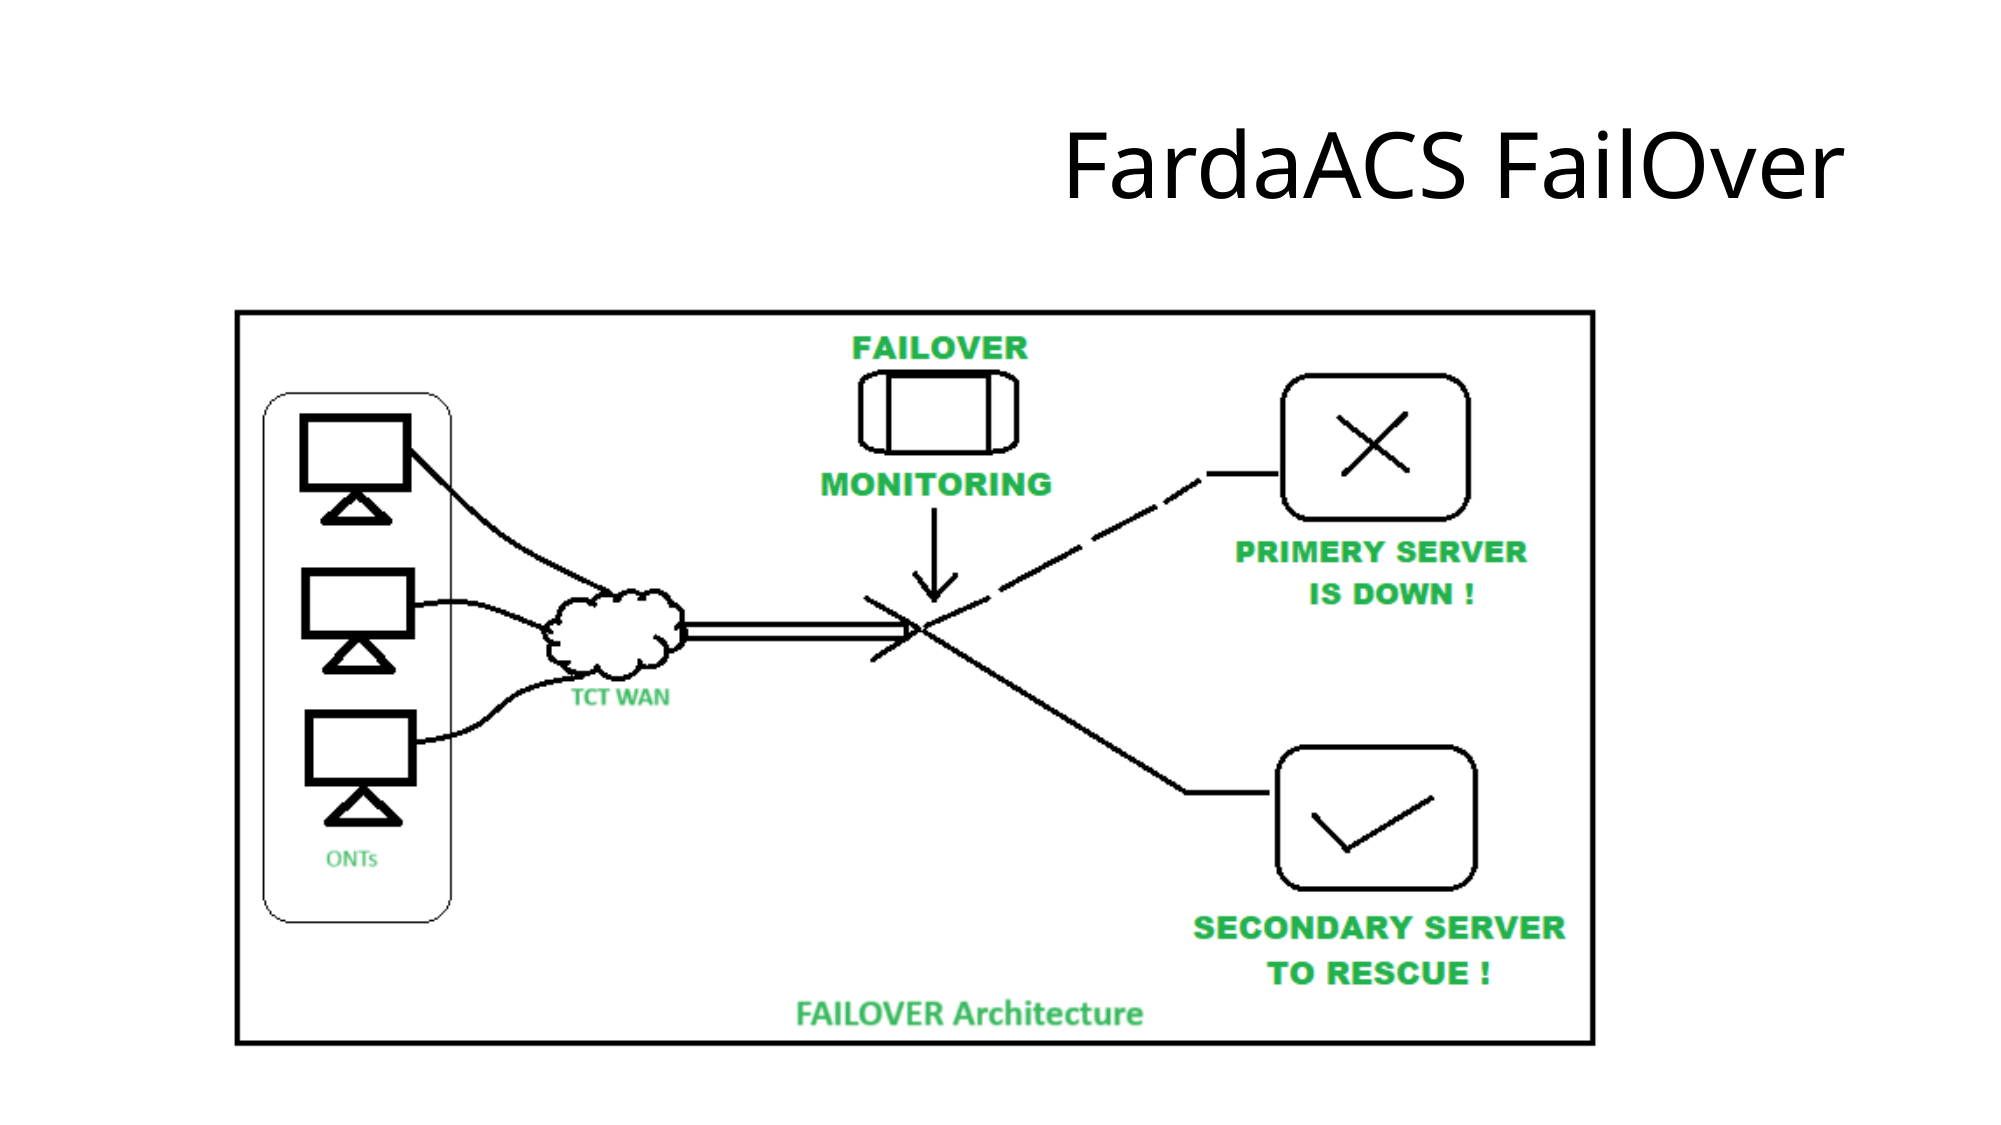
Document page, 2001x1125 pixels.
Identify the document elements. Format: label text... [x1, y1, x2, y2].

title FardaACS FailOver [137, 59, 1863, 278]
picture [165, 249, 1657, 1097]
